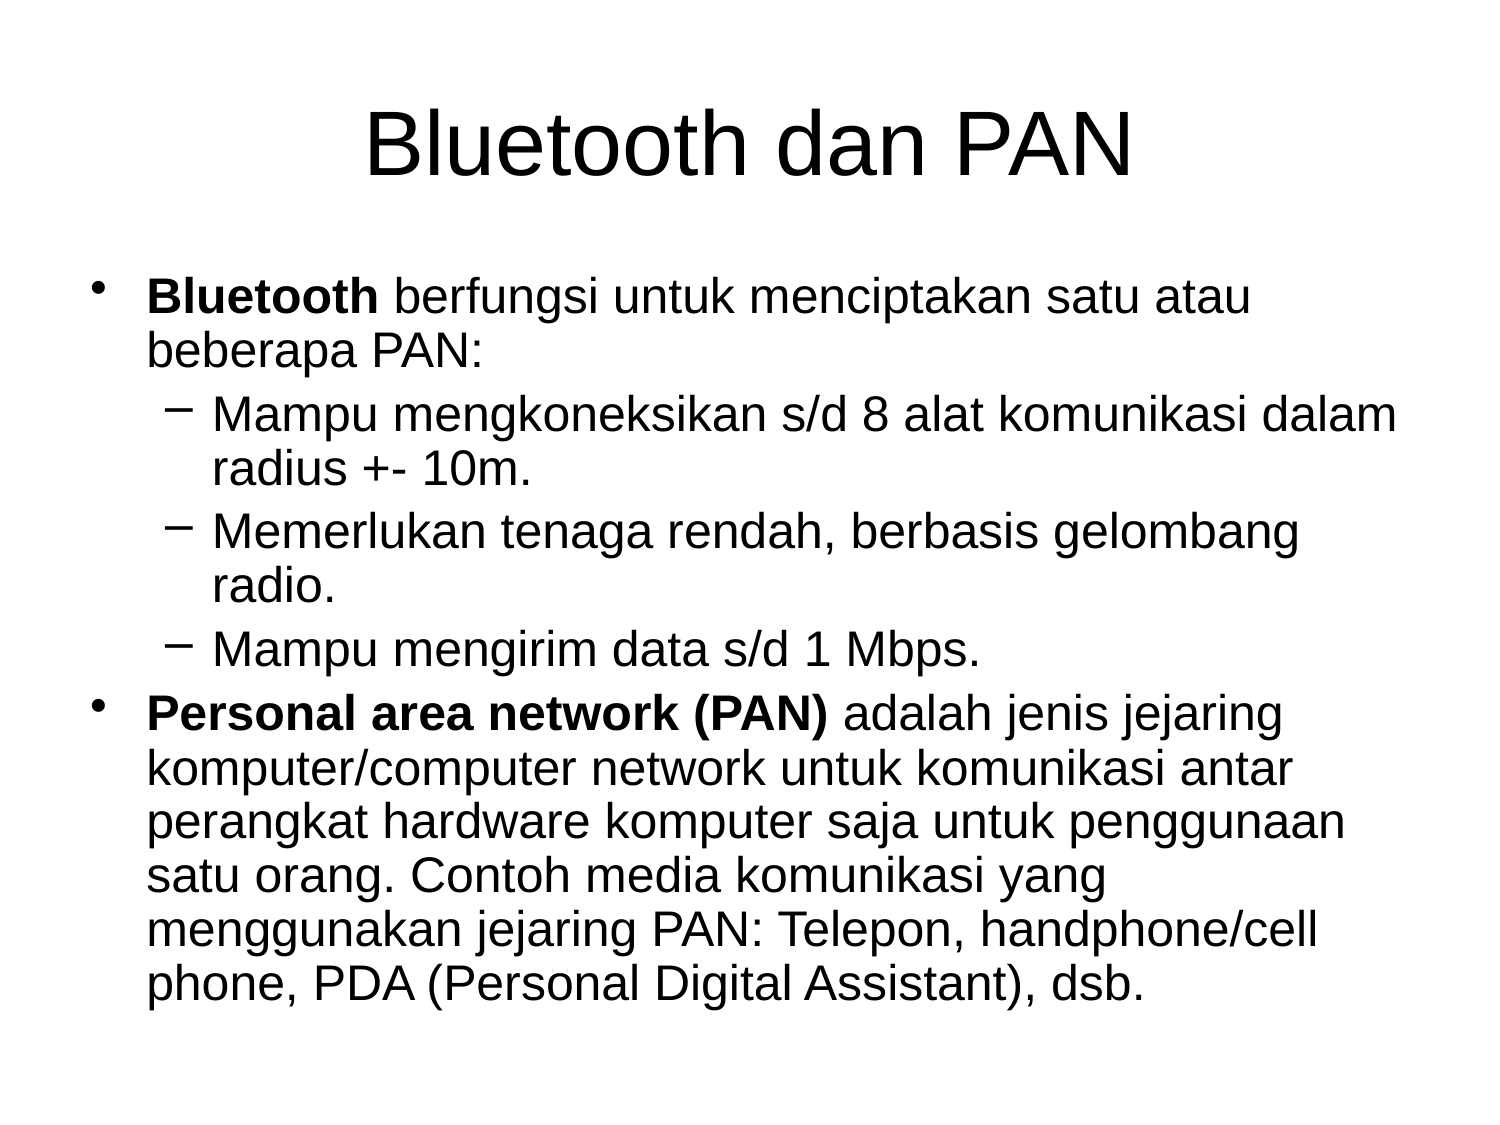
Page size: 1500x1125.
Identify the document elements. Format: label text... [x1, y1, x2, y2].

title Bluetooth dan PAN [74, 44, 1426, 233]
list Bluetooth berfungsi untuk menciptakan satu atau beberapa PAN: Mampu mengkoneksikan s/d 8 alat komunikasi dalam radius +- 10m. Memerlukan tenaga rendah, berbasis gelombang radio. Mampu mengirim data s/d 1 Mbps. Personal area network (PAN) adalah jenis jejaring komputer/computer network untuk komunikasi antar perangkat hardware komputer saja untuk penggunaan satu orang. Contoh media komunikasi yang menggunakan jejaring PAN: Telepon, handphone/cell phone, PDA (Personal Digital Assistant), dsb. [74, 262, 1426, 1032]
